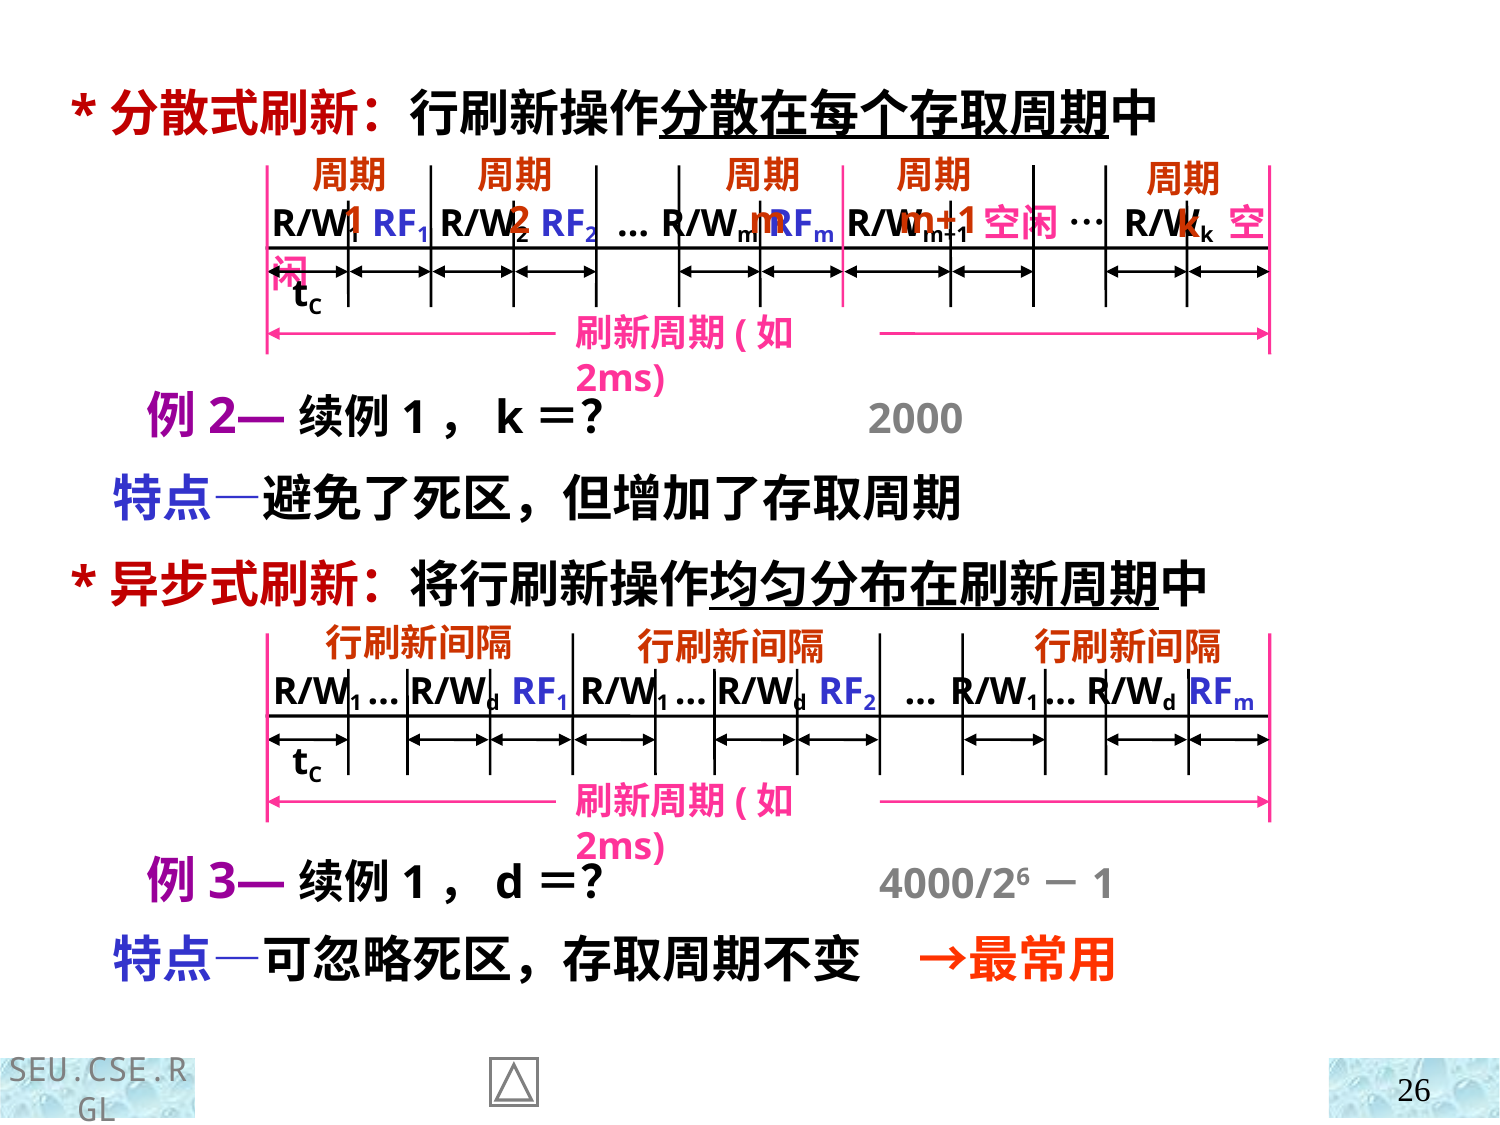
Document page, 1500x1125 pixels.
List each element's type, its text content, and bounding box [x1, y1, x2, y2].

text_box 有单向、双向2种方式，引脚数分别为2w、w 都是单向，引脚数为log2(S/w)＝n [0, 1058, 195, 1118]
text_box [265, 616, 1282, 823]
text_box *分散式刷新：行刷新操作分散在每个存取周期中 [29, 58, 1471, 149]
text_box 例2—续例1，k＝？ 2000 [29, 361, 1483, 452]
slide_number 26 [1328, 1058, 1500, 1118]
text_box *异步式刷新：将行刷新操作均匀分布在刷新周期中 [29, 530, 1471, 621]
text_box 特点—可忽略死区，存取周期不变 →最常用 [29, 916, 1471, 995]
text_box 特点—避免了死区，但增加了存取周期 [29, 444, 1471, 530]
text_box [265, 148, 1282, 355]
text_box [490, 1058, 538, 1106]
text_box 例3—续例1，d＝？ 4000/26－1 [29, 825, 1483, 916]
